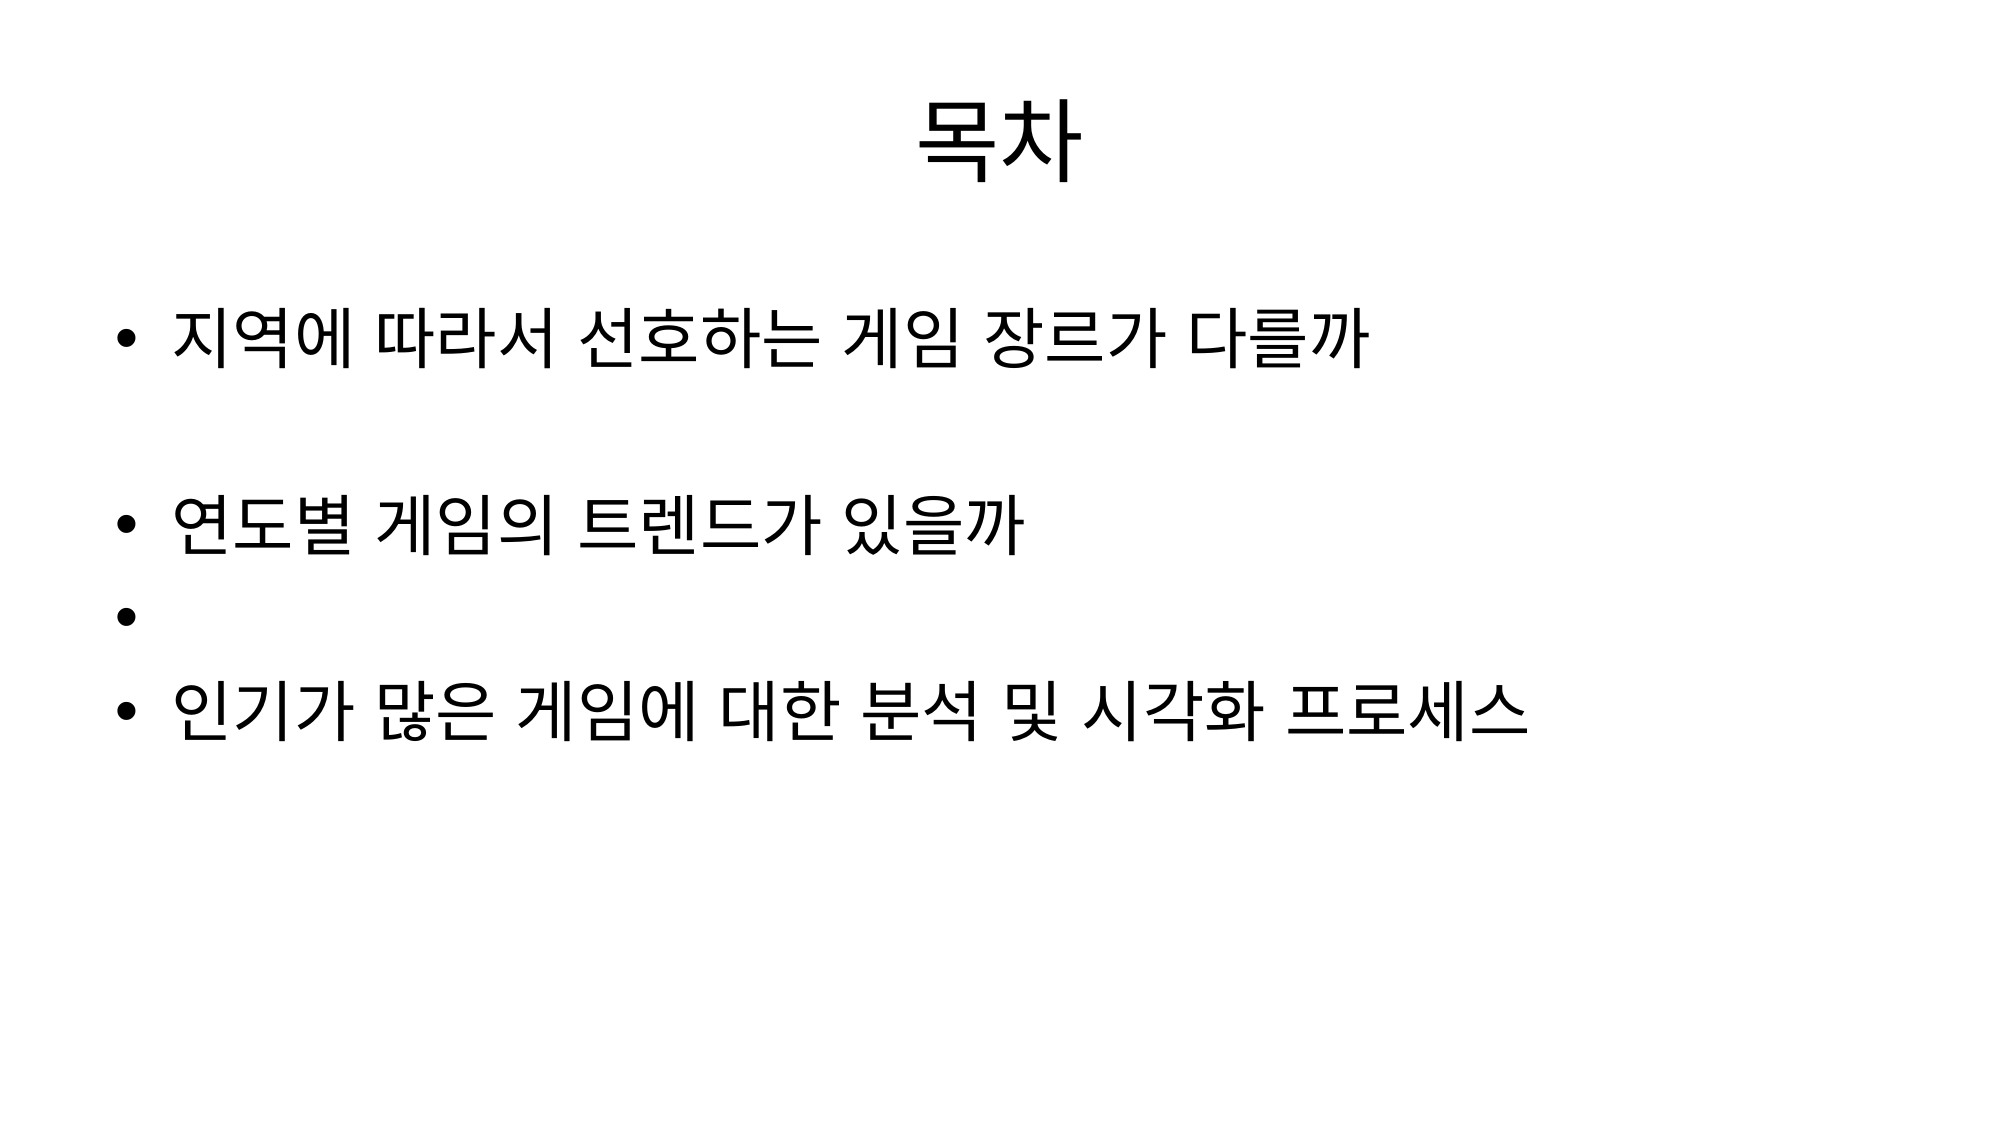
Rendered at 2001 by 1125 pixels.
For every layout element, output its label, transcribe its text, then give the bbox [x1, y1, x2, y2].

list 지역에 따라서 선호하는 게임 장르가 다를까 연도별 게임의 트렌드가 있을까 인기가 많은 게임에 대한 분석 및 시각화 프로세스 [99, 289, 1900, 1032]
title 목차 [99, 45, 1900, 233]
